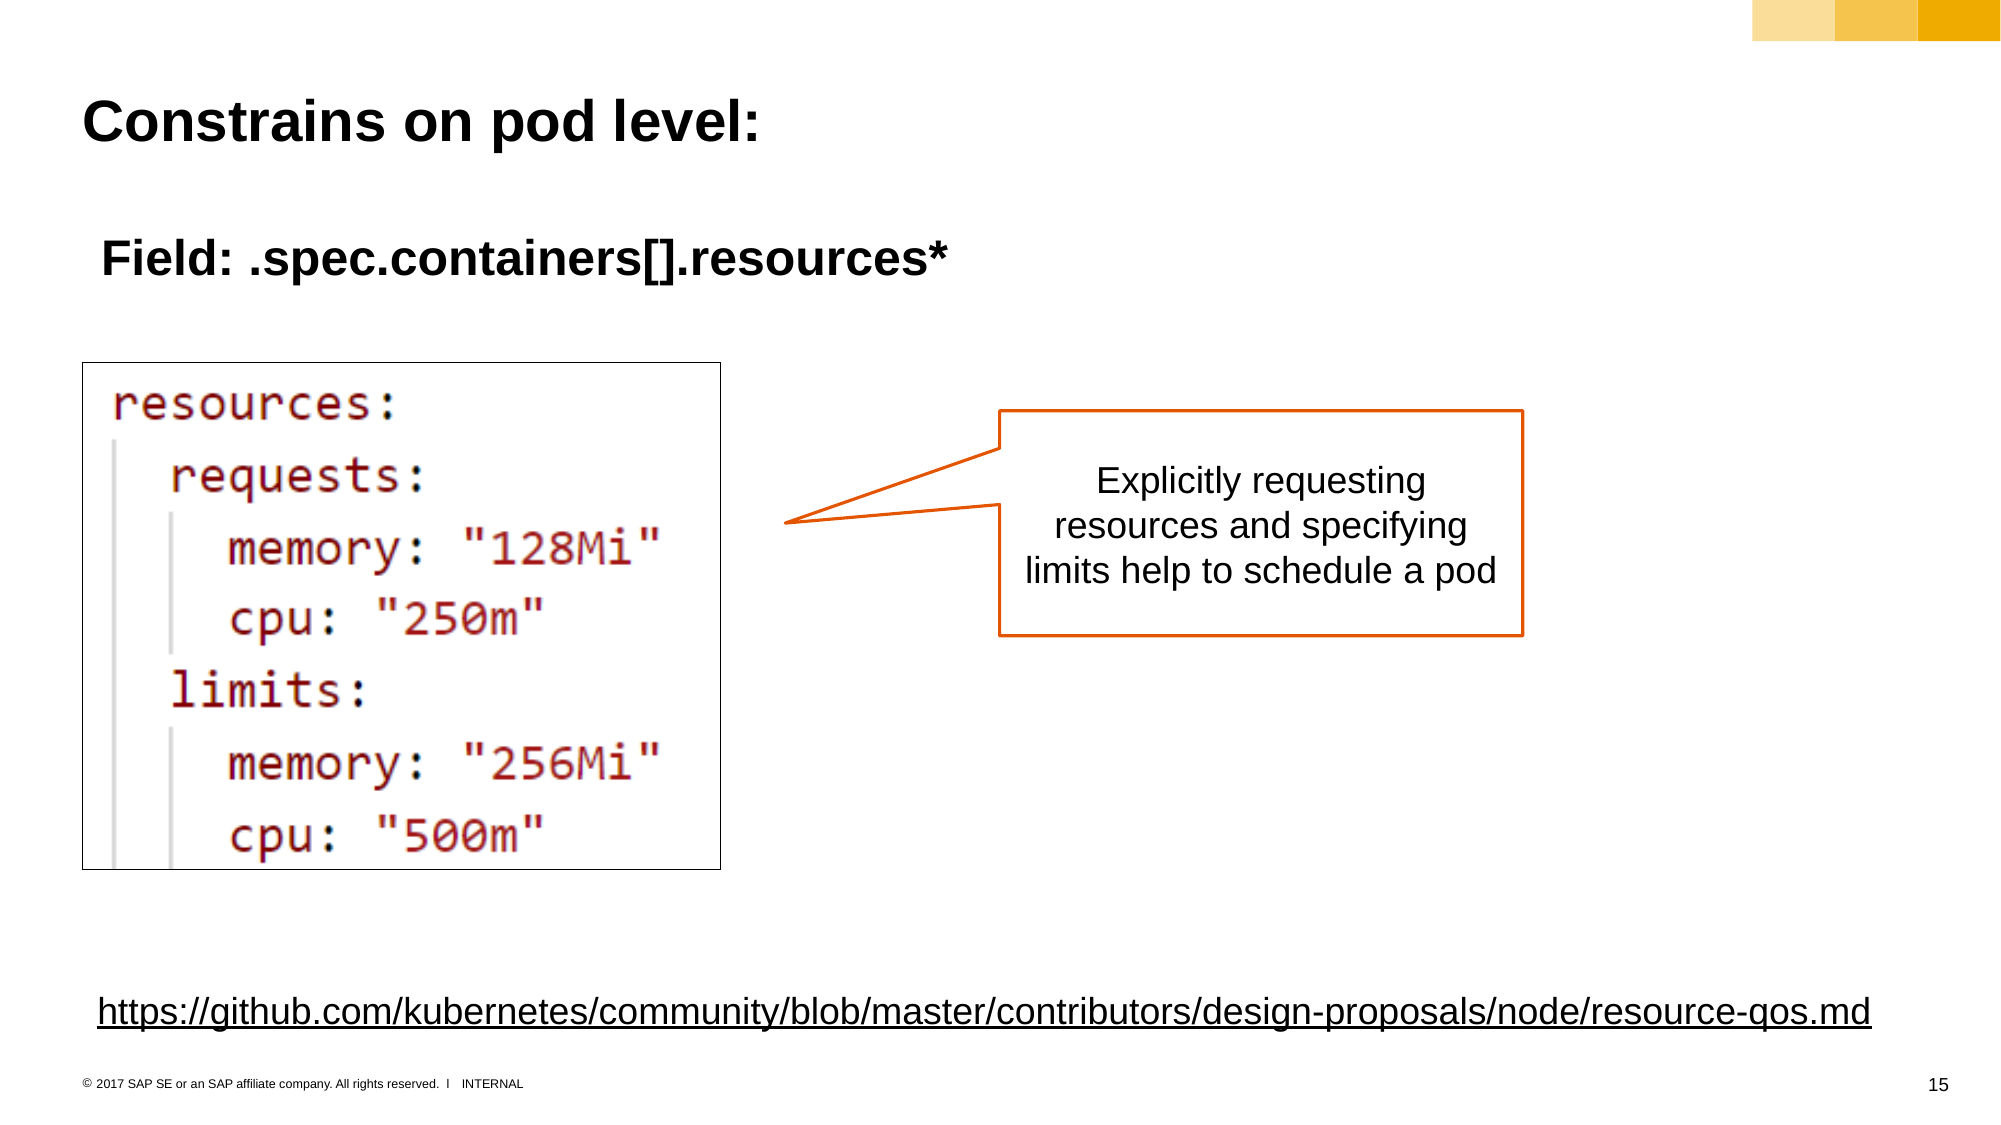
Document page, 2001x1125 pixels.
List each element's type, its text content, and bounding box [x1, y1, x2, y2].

title Constrains on pod level: [82, 82, 1918, 154]
text_box Explicitly requesting resources and specifying limits help to schedule a pod [783, 409, 1525, 638]
text_box https://github.com/kubernetes/community/blob/master/contributors/design-proposals/node/resource-qos.md [82, 979, 1918, 1040]
text_box Field: .spec.containers[].resources* [86, 217, 964, 293]
picture [81, 361, 722, 870]
